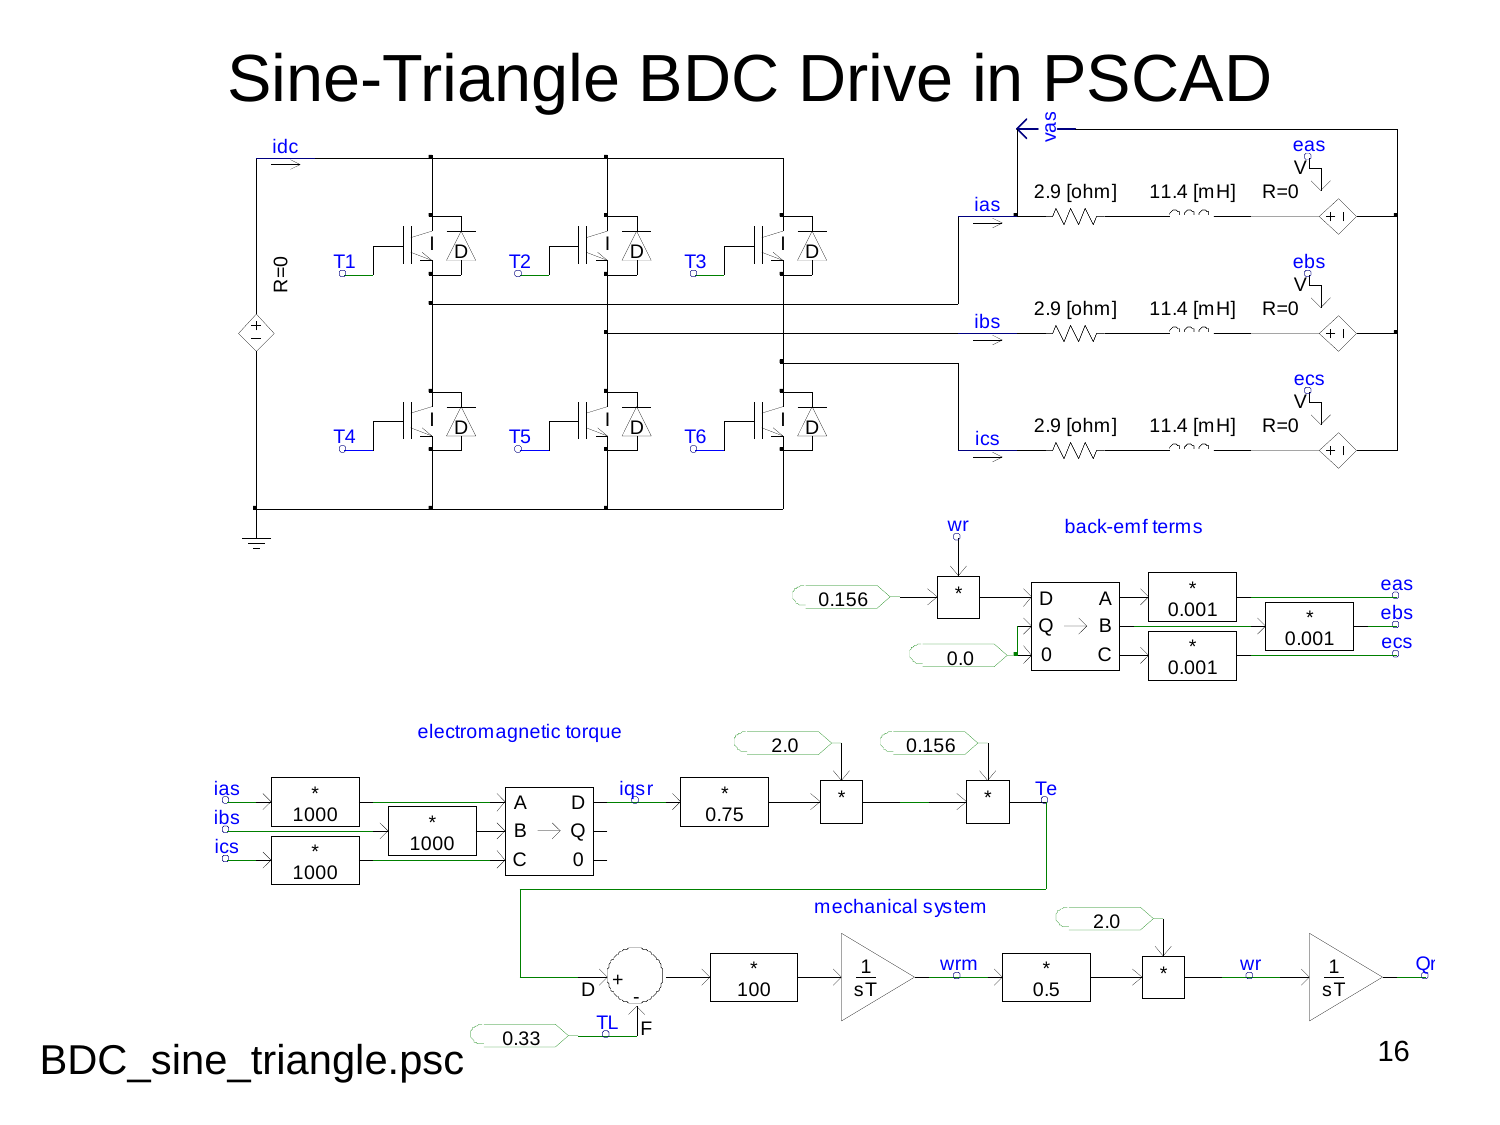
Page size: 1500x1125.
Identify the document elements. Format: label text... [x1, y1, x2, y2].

picture [212, 112, 1435, 1049]
text_box BDC_sine_triangle.psc [24, 1025, 480, 1090]
slide_number 15 [1074, 1058, 1426, 1103]
title Sine-Triangle BDC Drive in PSCAD [74, 24, 1426, 126]
